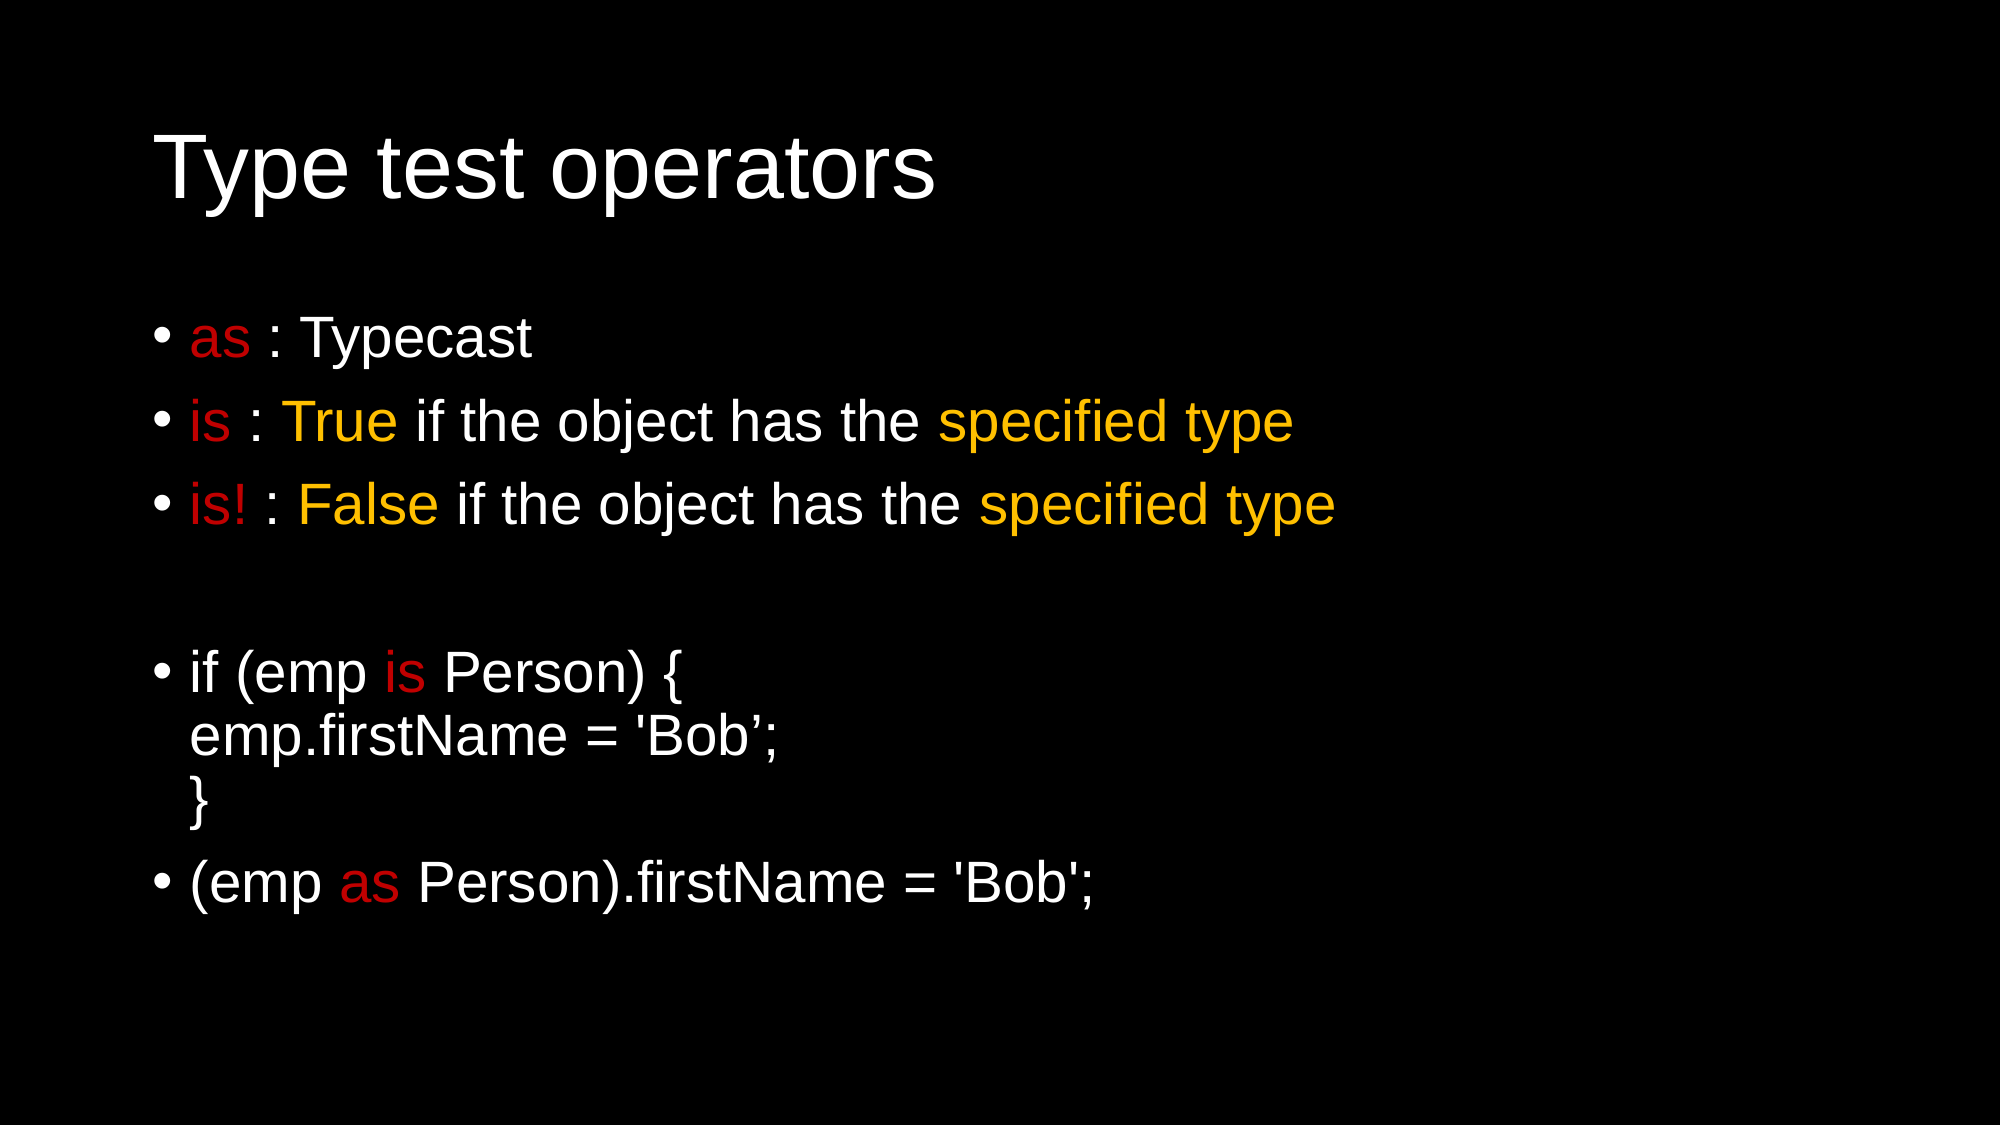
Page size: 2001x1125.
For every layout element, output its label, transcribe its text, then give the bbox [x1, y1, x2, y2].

list as : Typecast is : True if the object has the specified type is! : False if the object has the specified type if (emp is Person) { emp.firstName = 'Bob’; } (emp as Person).firstName = 'Bob'; [137, 299, 1863, 1014]
title Type test operators [137, 59, 1863, 278]
